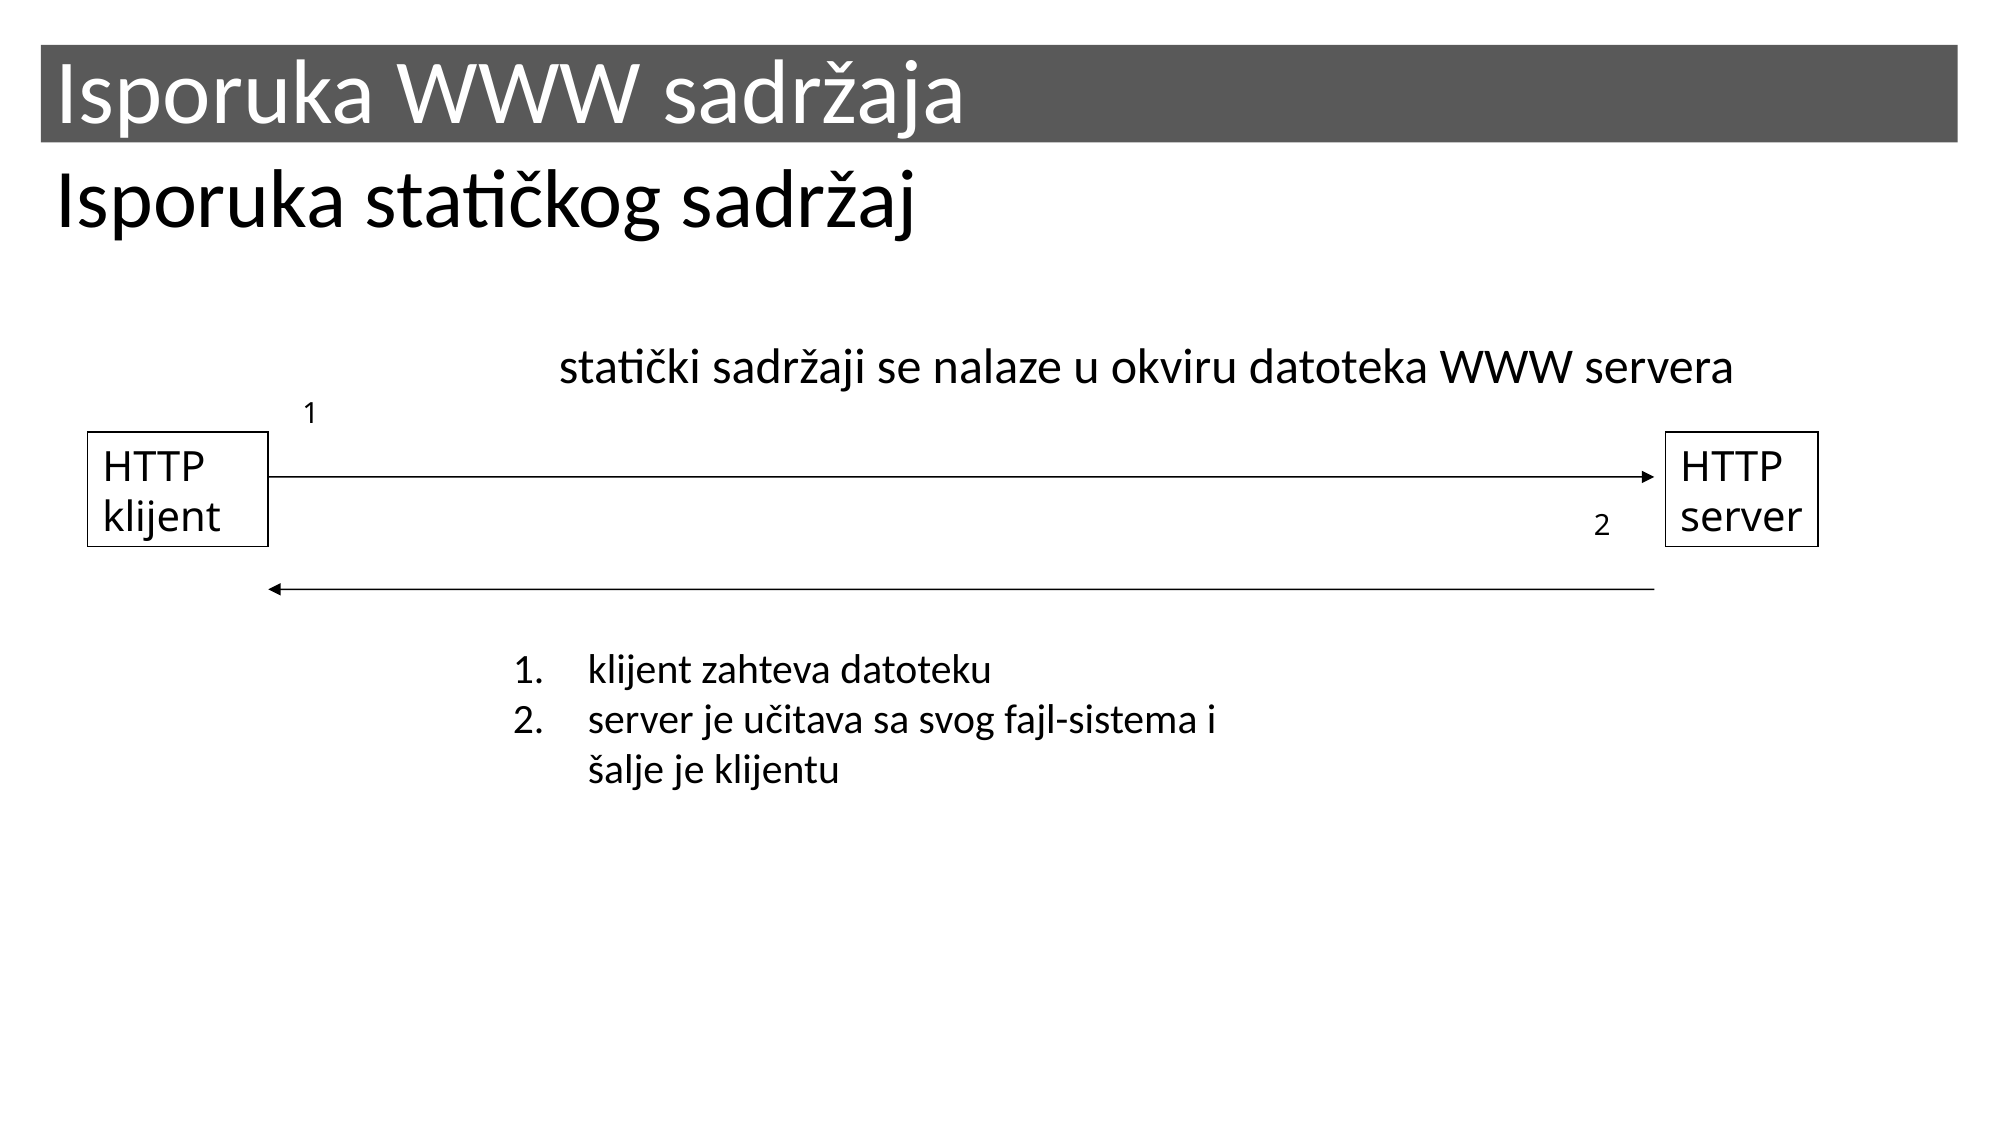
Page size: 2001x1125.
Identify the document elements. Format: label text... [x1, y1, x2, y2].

title Isporuka WWW sadržaja [40, 44, 1958, 143]
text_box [87, 386, 1830, 801]
text_box statički sadržaji se nalaze u okviru datoteka WWW servera [544, 326, 1750, 386]
text_box Isporuka statičkog sadržaj [40, 157, 1958, 244]
